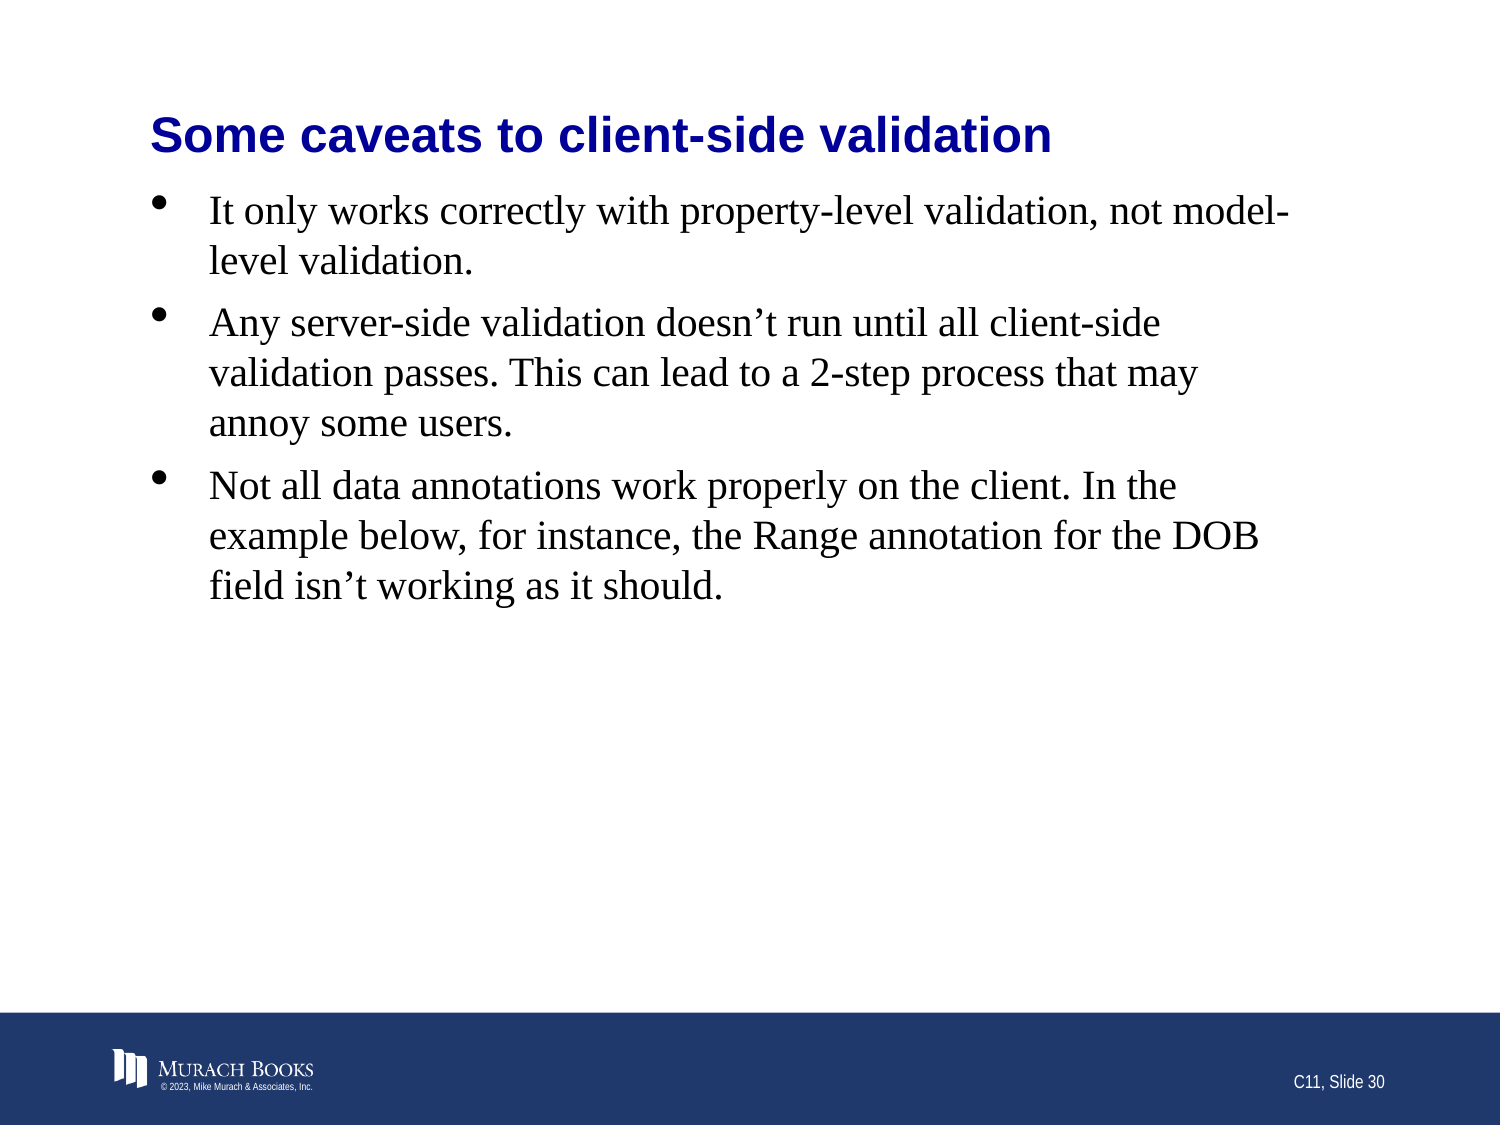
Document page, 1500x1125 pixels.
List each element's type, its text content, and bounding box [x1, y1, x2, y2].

slide_number C11, Slide 30 [1087, 1025, 1400, 1100]
title Some caveats to client-side validation [150, 102, 1350, 164]
footer © 2023, Mike Murach & Associates, Inc. [12, 1025, 463, 1100]
list It only works correctly with property-level validation, not model-level validation. Any server-side validation doesn’t run until all client-side validation passes. This can lead to a 2-step process that may annoy some users. Not all data annotations work properly on the client. In the example below, for instance, the Range annotation for the DOB field isn’t working as it should. [137, 174, 1350, 975]
